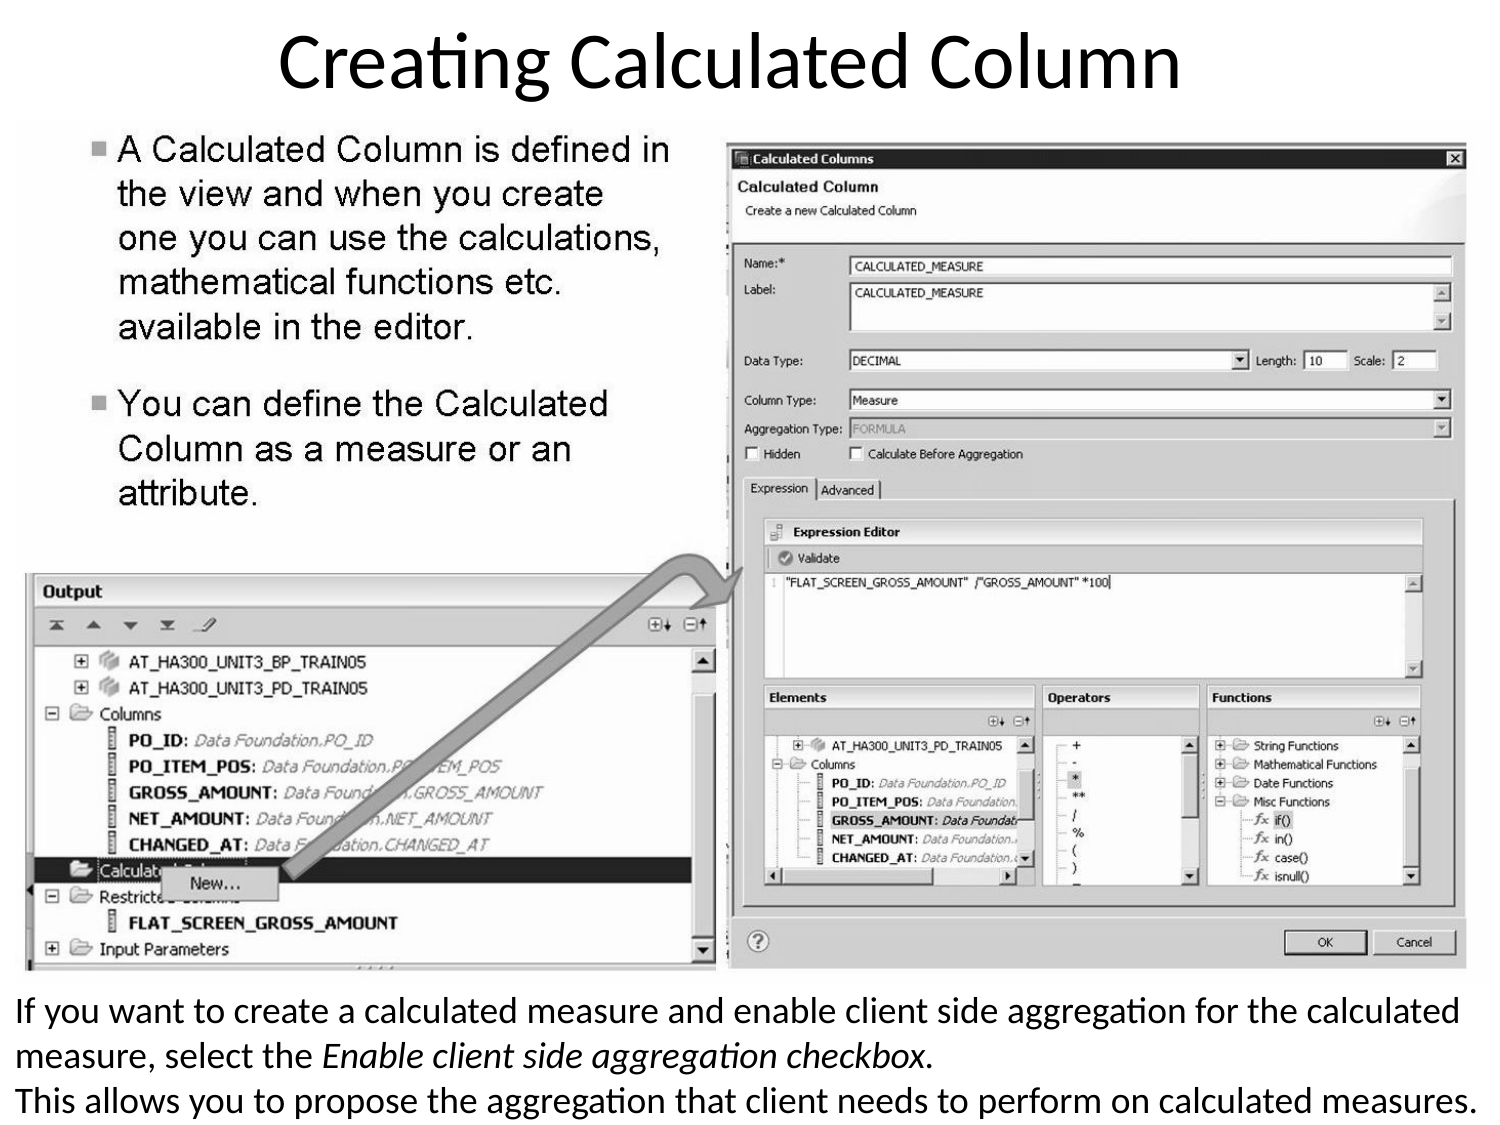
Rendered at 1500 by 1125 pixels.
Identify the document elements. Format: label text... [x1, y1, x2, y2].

text_box If you want to create a calculated measure and enable client side aggregation for the calculated measure, select the Enable client side aggregation checkbox. This allows you to propose the aggregation that client needs to perform on calculated measures. [0, 978, 1500, 1125]
title Creating Calculated Column [75, 0, 1388, 113]
picture [15, 120, 1491, 986]
